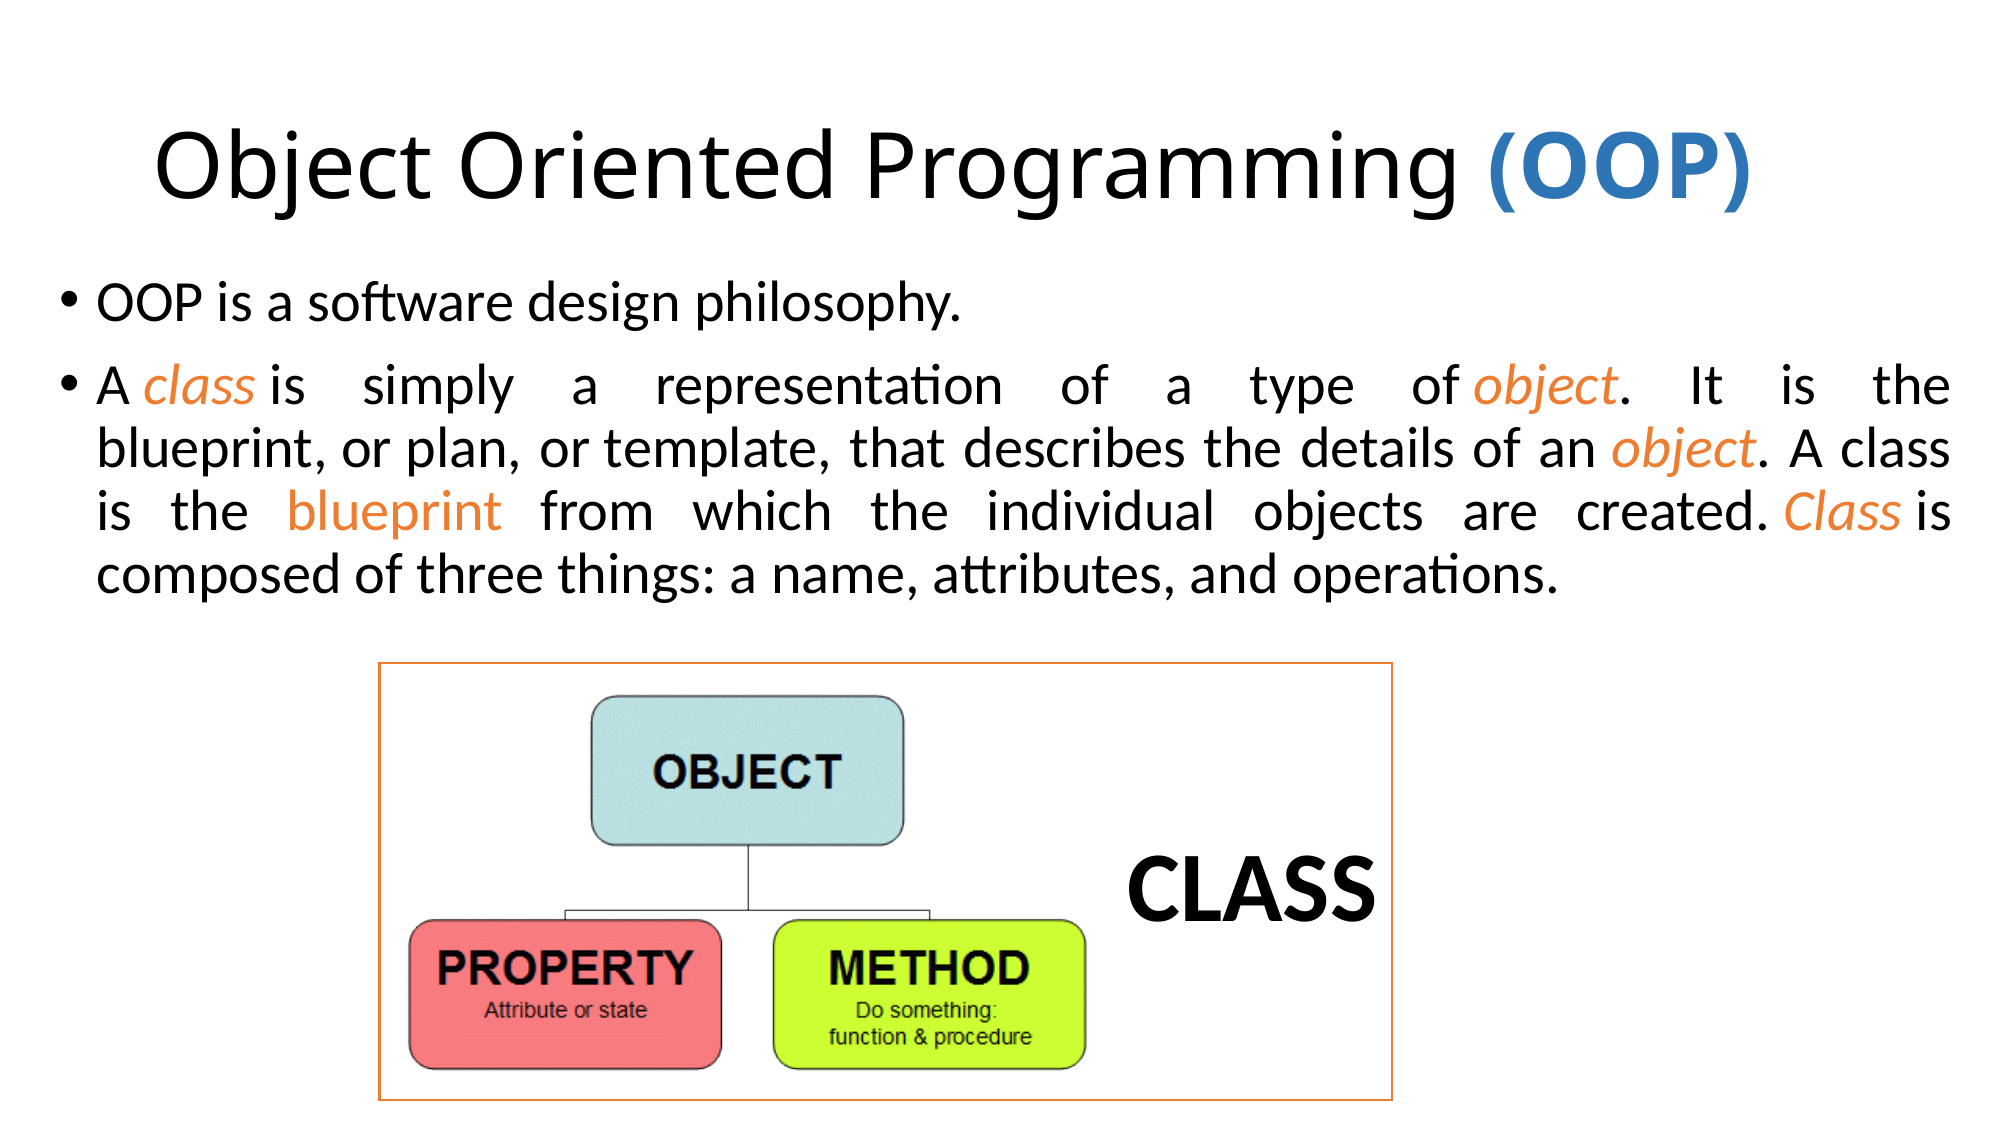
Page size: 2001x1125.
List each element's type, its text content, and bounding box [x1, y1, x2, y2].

list OOP is a software design philosophy. A class is simply a representation of a type of object. It is the blueprint, or plan, or template, that describes the details of an object. A class is the blueprint from which the individual objects are created. Class is composed of three things: a name, attributes, and operations. [44, 263, 1967, 977]
picture [405, 687, 1092, 1076]
text_box CLASS [378, 662, 1393, 1101]
title Object Oriented Programming (OOP) [137, 59, 1863, 263]
